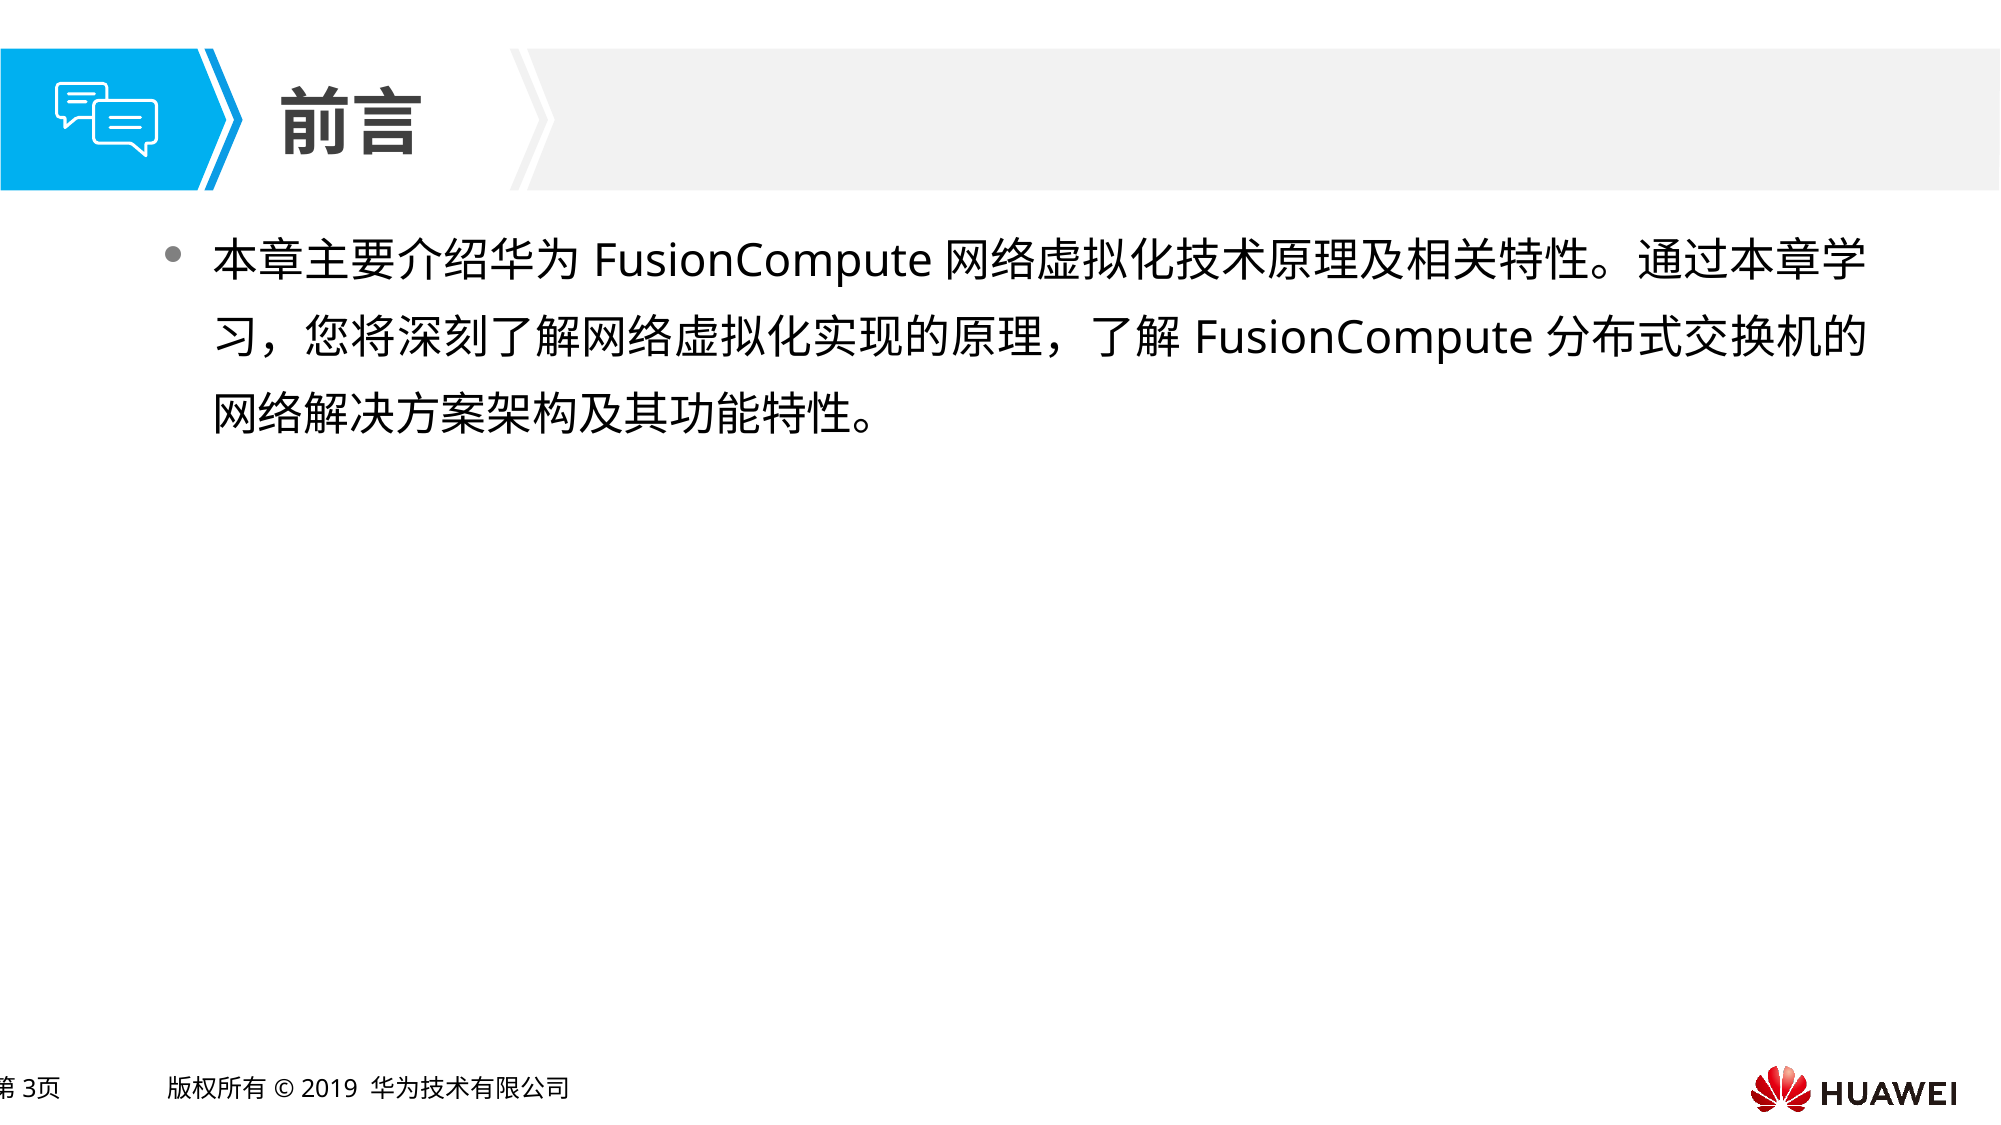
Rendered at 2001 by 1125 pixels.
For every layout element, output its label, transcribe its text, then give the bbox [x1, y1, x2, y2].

list 本章主要介绍华为FusionCompute网络虚拟化技术原理及相关特性。通过本章学习，您将深刻了解网络虚拟化实现的原理，了解FusionCompute分布式交换机的网络解决方案架构及其功能特性。 [149, 202, 1882, 971]
picture [1751, 1066, 1956, 1112]
